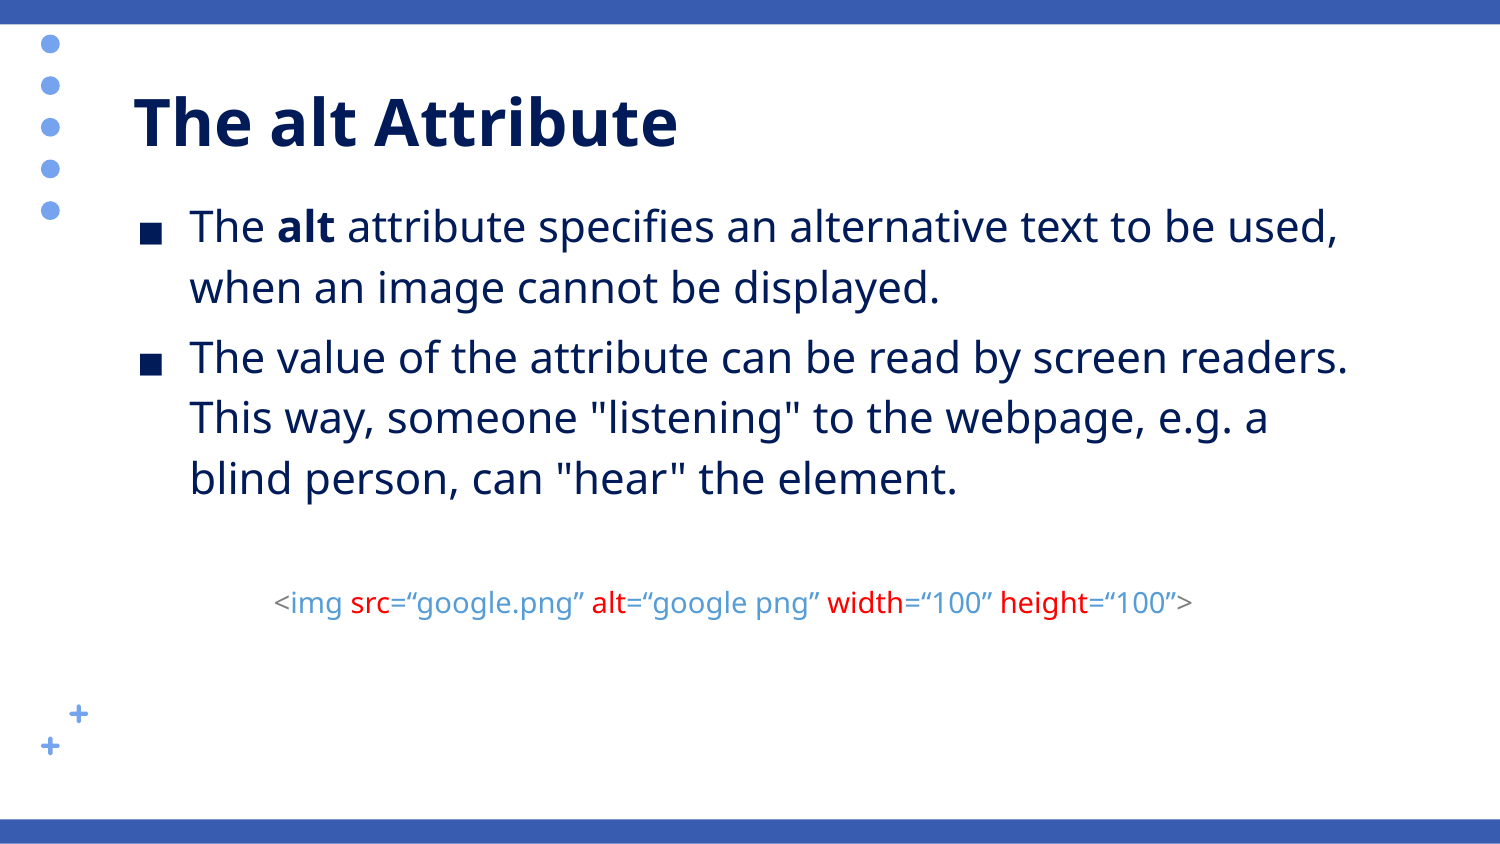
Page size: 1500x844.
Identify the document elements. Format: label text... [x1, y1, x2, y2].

list The alt attribute specifies an alternative text to be used, when an image cannot be displayed. The value of the attribute can be read by screen readers. This way, someone "listening" to the webpage, e.g. a blind person, can "hear" the element. [118, 183, 1382, 253]
title The alt Attribute [118, 72, 1382, 167]
text_box <img src=“google.png” alt=“google png” width=“100” height=“100”> [258, 577, 1332, 627]
